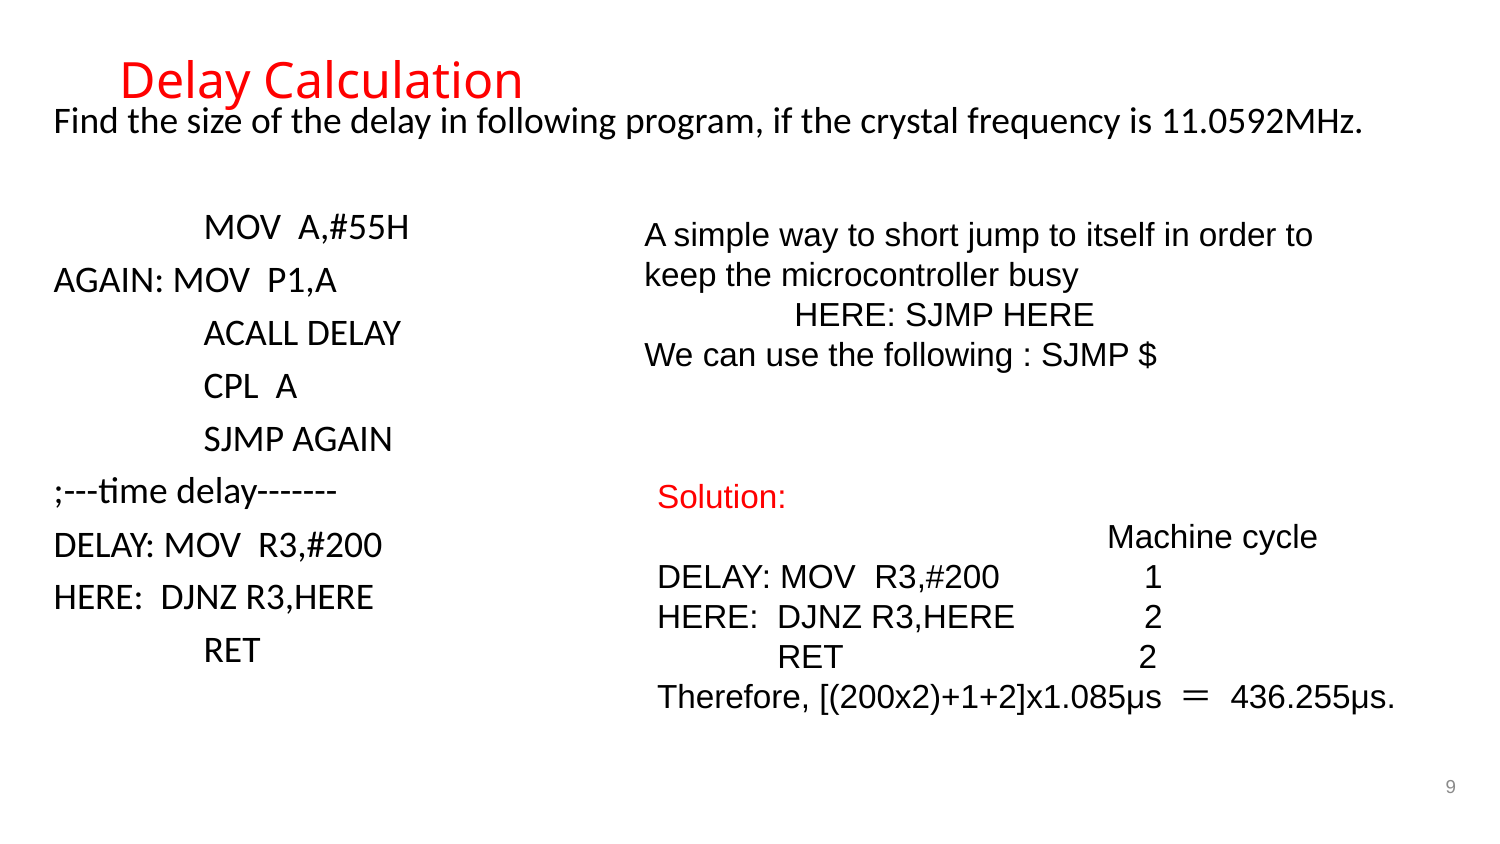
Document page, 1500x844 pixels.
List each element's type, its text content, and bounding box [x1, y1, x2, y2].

slide_number 9 [1366, 754, 1457, 819]
list Find the size of the delay in following program, if the crystal frequency is 11.0592MHz. MOV A,#55H AGAIN: MOV P1,A ACALL DELAY CPL A SJMP AGAIN ;---time delay------- DELAY: MOV R3,#200 HERE: DJNZ R3,HERE RET [41, 100, 1396, 763]
text_box Solution: Machine cycle DELAY: MOV R3,#200 1 HERE: DJNZ R3,HERE 2 RET 2 Therefore, [(200x2)+1+2]x1.085μs ＝ 436.255μs. [642, 468, 1412, 723]
title Delay Calculation [119, 44, 1429, 110]
text_box A simple way to short jump to itself in order to keep the microcontroller busy HERE: SJMP HERE We can use the following : SJMP $ [629, 205, 1396, 381]
